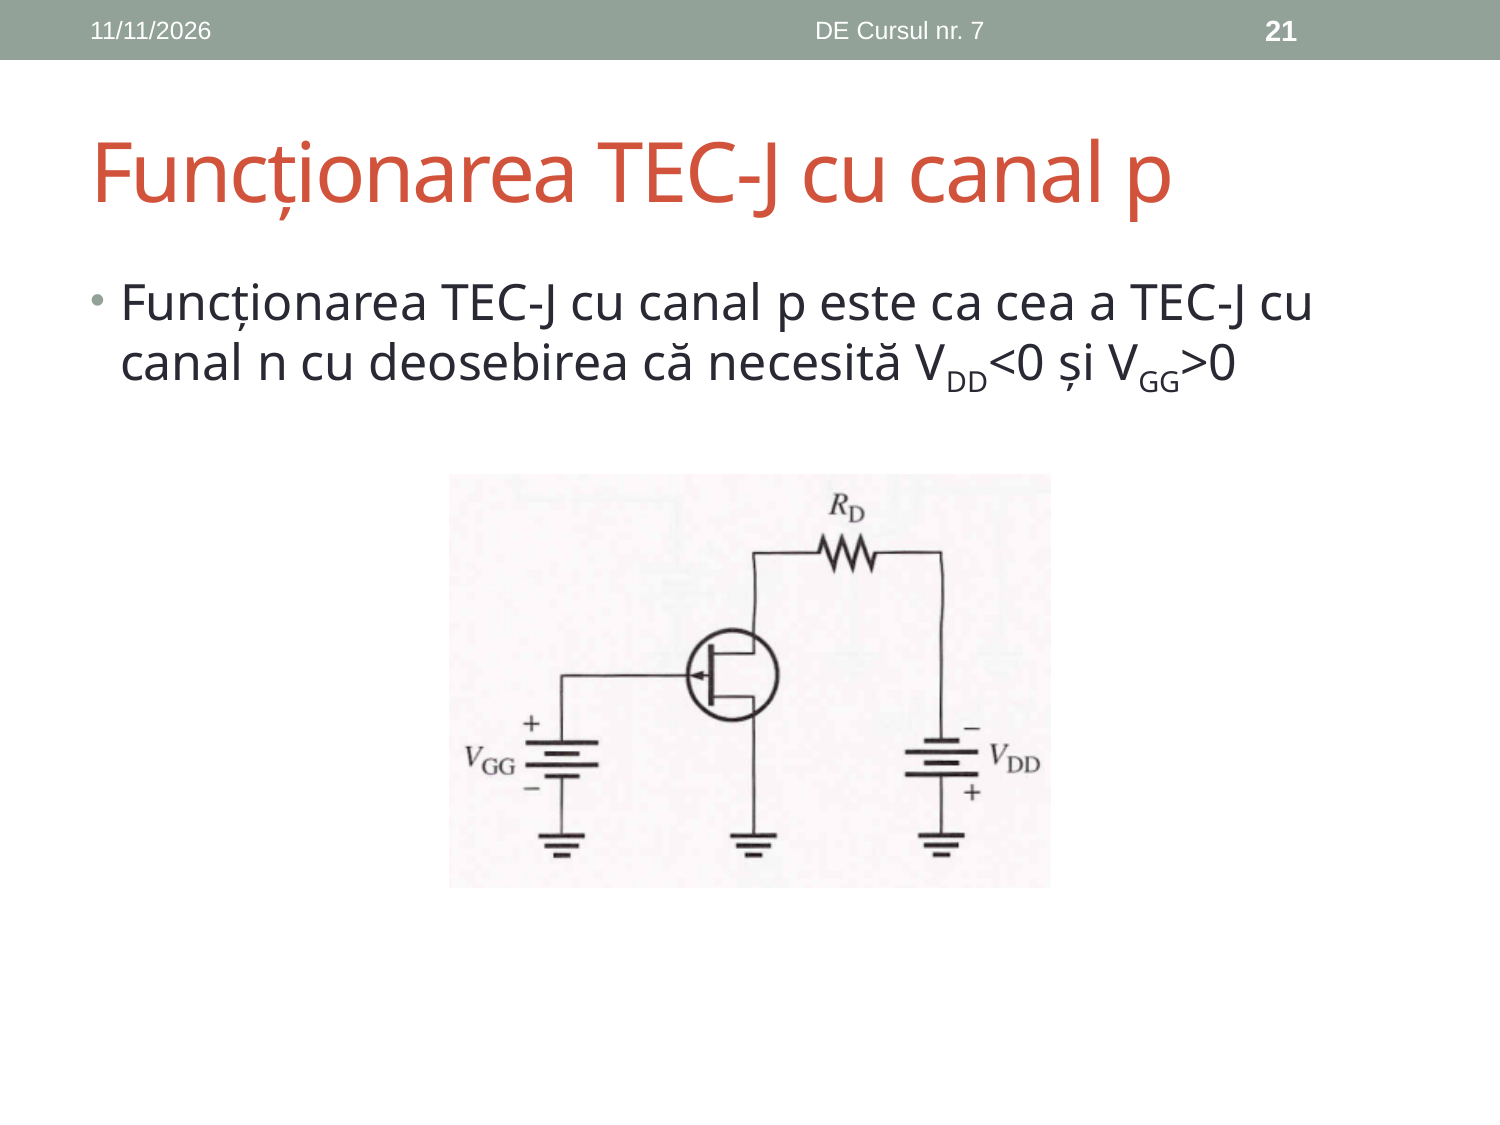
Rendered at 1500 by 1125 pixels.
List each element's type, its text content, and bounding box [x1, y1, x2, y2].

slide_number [75, 3, 550, 57]
picture [448, 474, 1051, 888]
title Funcționarea TEC-J cu canal p [75, 87, 1425, 250]
list Funcționarea TEC-J cu canal p este ca cea a TEC-J cu canal n cu deosebirea că necesită VDD<0 și VGG>0 [75, 262, 1425, 1063]
slide_number 21 [1250, 3, 1425, 57]
footer DE Cursul nr. 7 [562, 3, 1238, 57]
